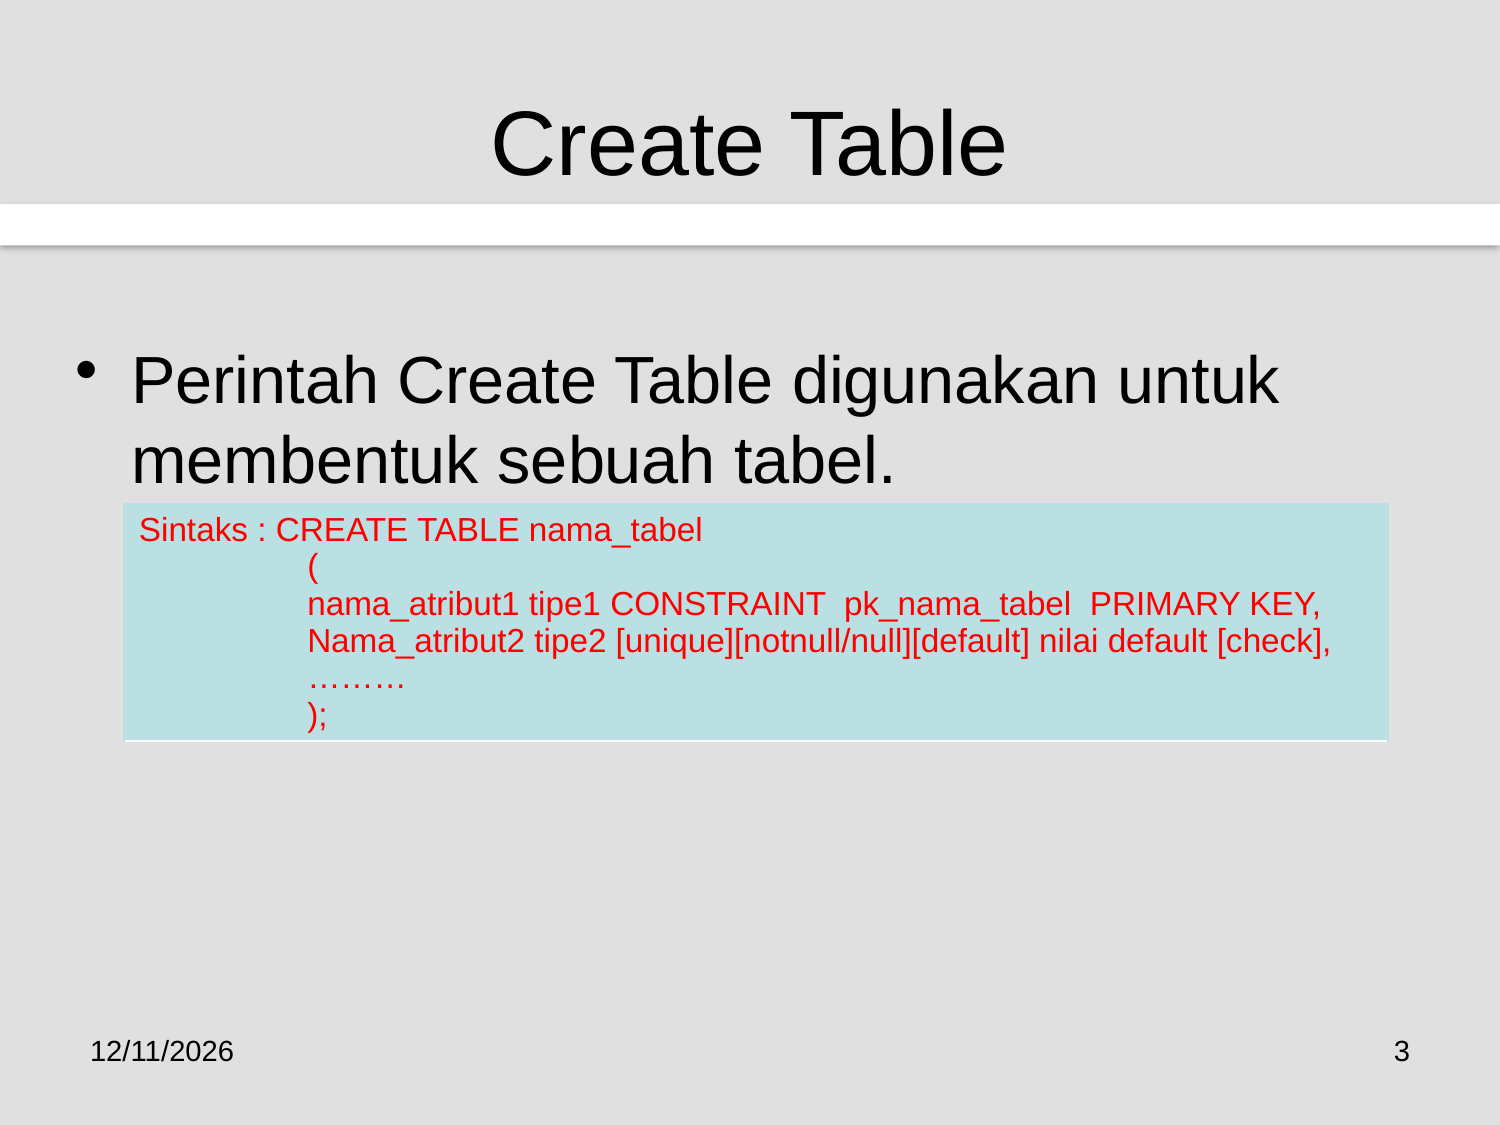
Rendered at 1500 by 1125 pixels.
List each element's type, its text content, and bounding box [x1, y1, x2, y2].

title Create Table [75, 45, 1425, 233]
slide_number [75, 1024, 425, 1103]
slide_number 3 [1074, 1024, 1425, 1103]
table_header Sintaks : CREATE TABLE nama_tabel ( nama_atribut1 tipe1 CONSTRAINT pk_nama_tabel PRIMARY KEY, Nama_atribut2 tipe2 [unique][notnull/null][default] nilai default [check], ……… ); [125, 504, 1387, 740]
list Perintah Create Table digunakan untuk membentuk sebuah tabel. [60, 329, 1426, 990]
